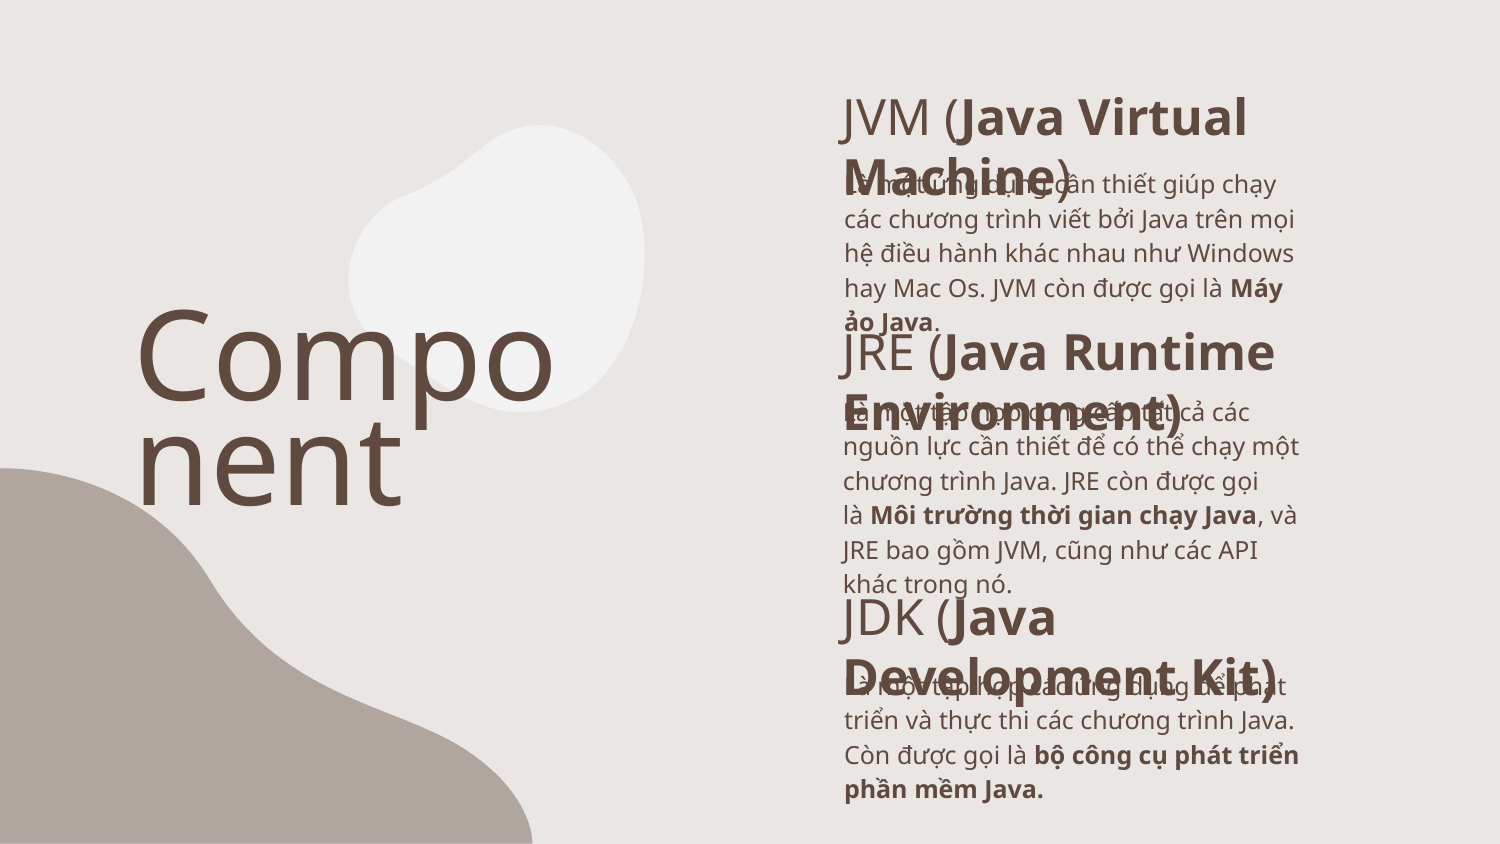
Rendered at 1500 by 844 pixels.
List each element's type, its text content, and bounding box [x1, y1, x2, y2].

subtitle JRE (Java Runtime Environment) [828, 305, 1438, 374]
title Component [118, 312, 610, 532]
subtitle Là một tập hợp cung cấp tất cả các nguồn lực cần thiết để có thể chạy một chương trình Java. JRE còn được gọi là Môi trường thời gian chạy Java, và JRE bao gồm JVM, cũng như các API khác trong nó. [828, 377, 1332, 517]
subtitle Là một ứng dụng cần thiết giúp chạy các chương trình viết bởi Java trên mọi hệ điều hành khác nhau như Windows hay Mac Os. JVM còn được gọi là Máy ảo Java. [829, 149, 1334, 289]
subtitle JDK (Java Development Kit) [828, 570, 1332, 638]
subtitle Là một tập hợp các ứng dụng để phát triển và thực thi các chương trình Java. Còn được gọi là bộ công cụ phát triển phần mềm Java. [829, 650, 1334, 791]
subtitle JVM (Java Virtual Machine) [828, 70, 1372, 139]
